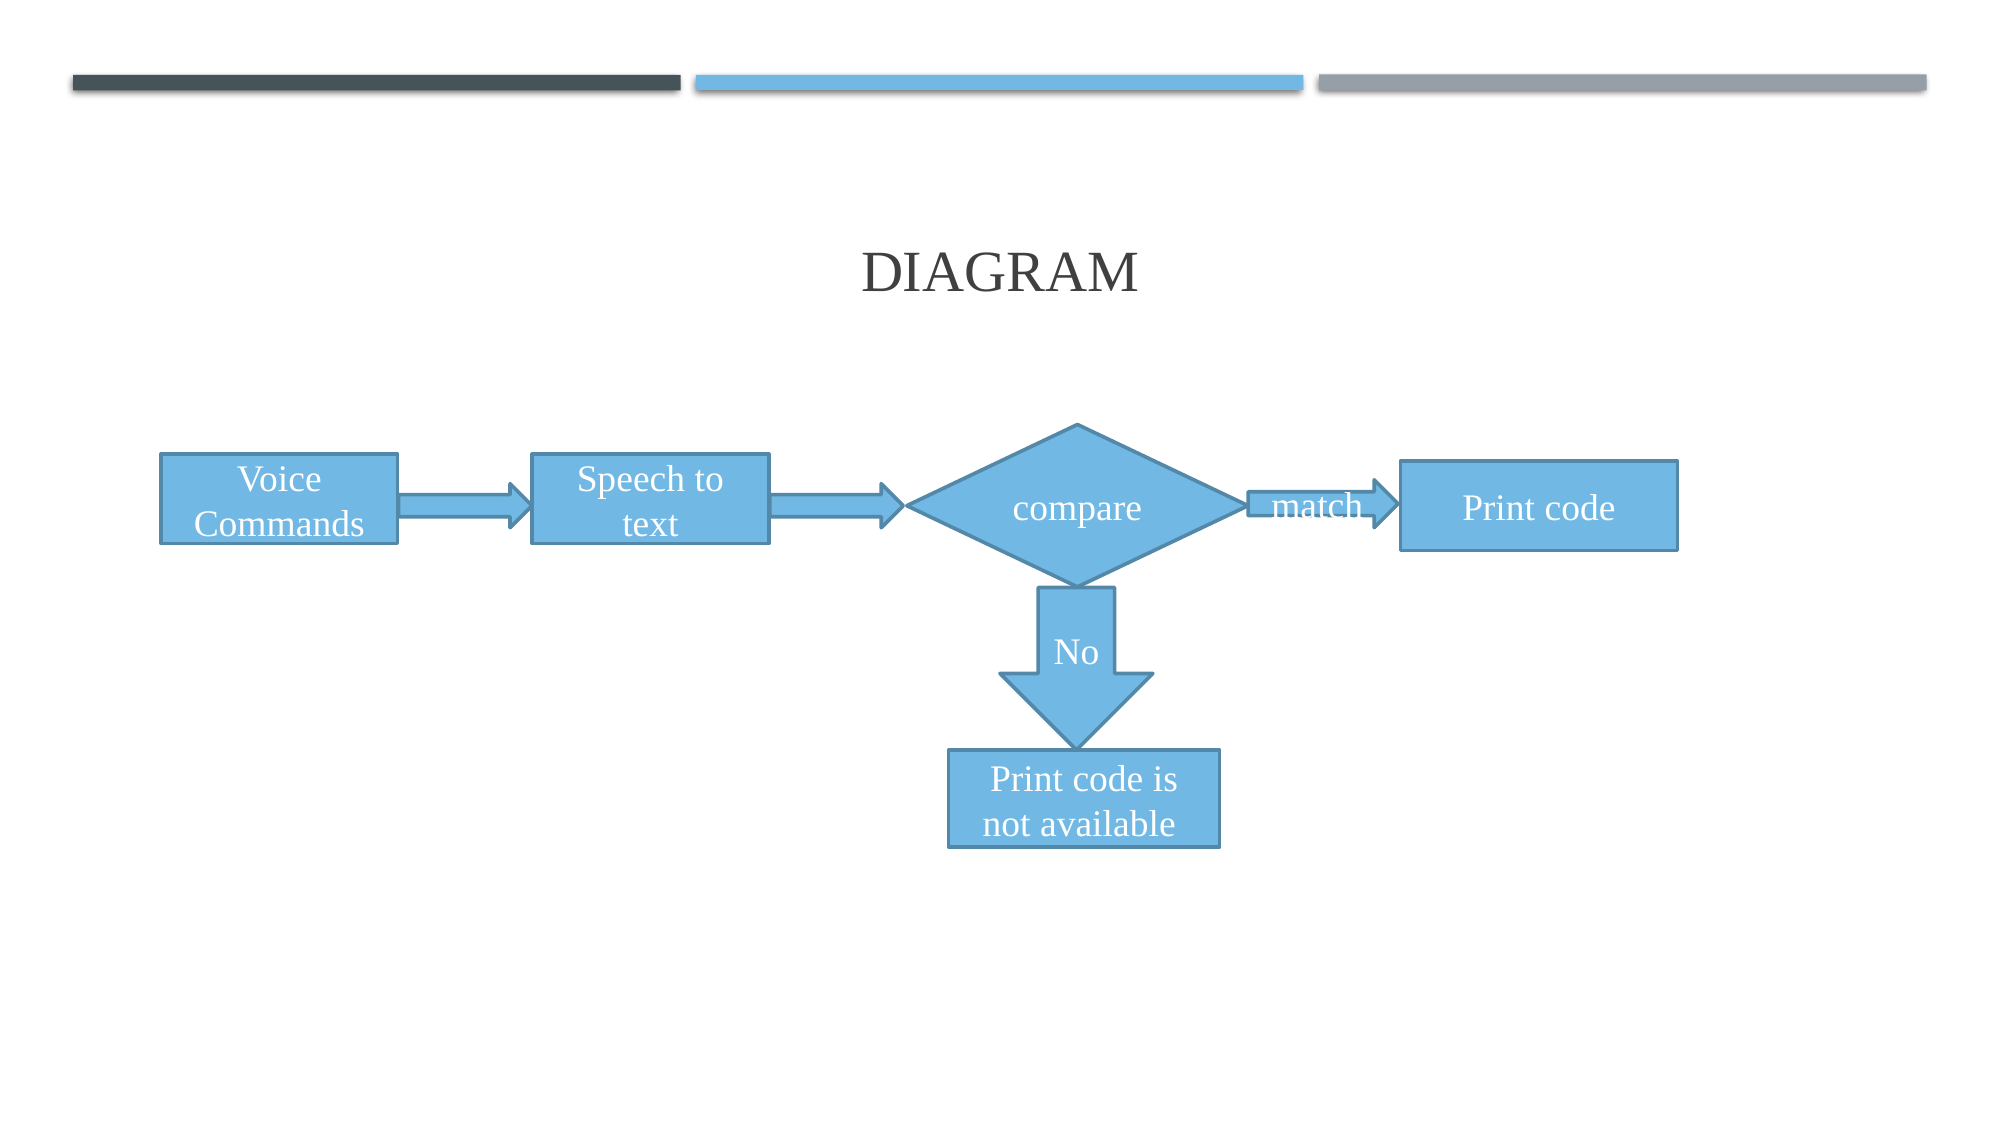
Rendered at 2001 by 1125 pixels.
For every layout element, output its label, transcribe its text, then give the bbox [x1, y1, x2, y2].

text_box Print code [1399, 459, 1679, 552]
text_box Print code is not available [947, 748, 1221, 849]
title Diagram [95, 115, 1905, 311]
text_box compare [904, 422, 1246, 585]
text_box match [1246, 478, 1399, 530]
text_box [767, 481, 905, 530]
text_box No [998, 585, 1155, 748]
text_box [396, 481, 530, 530]
text_box Speech to text [530, 452, 771, 545]
text_box Voice Commands [159, 452, 399, 545]
